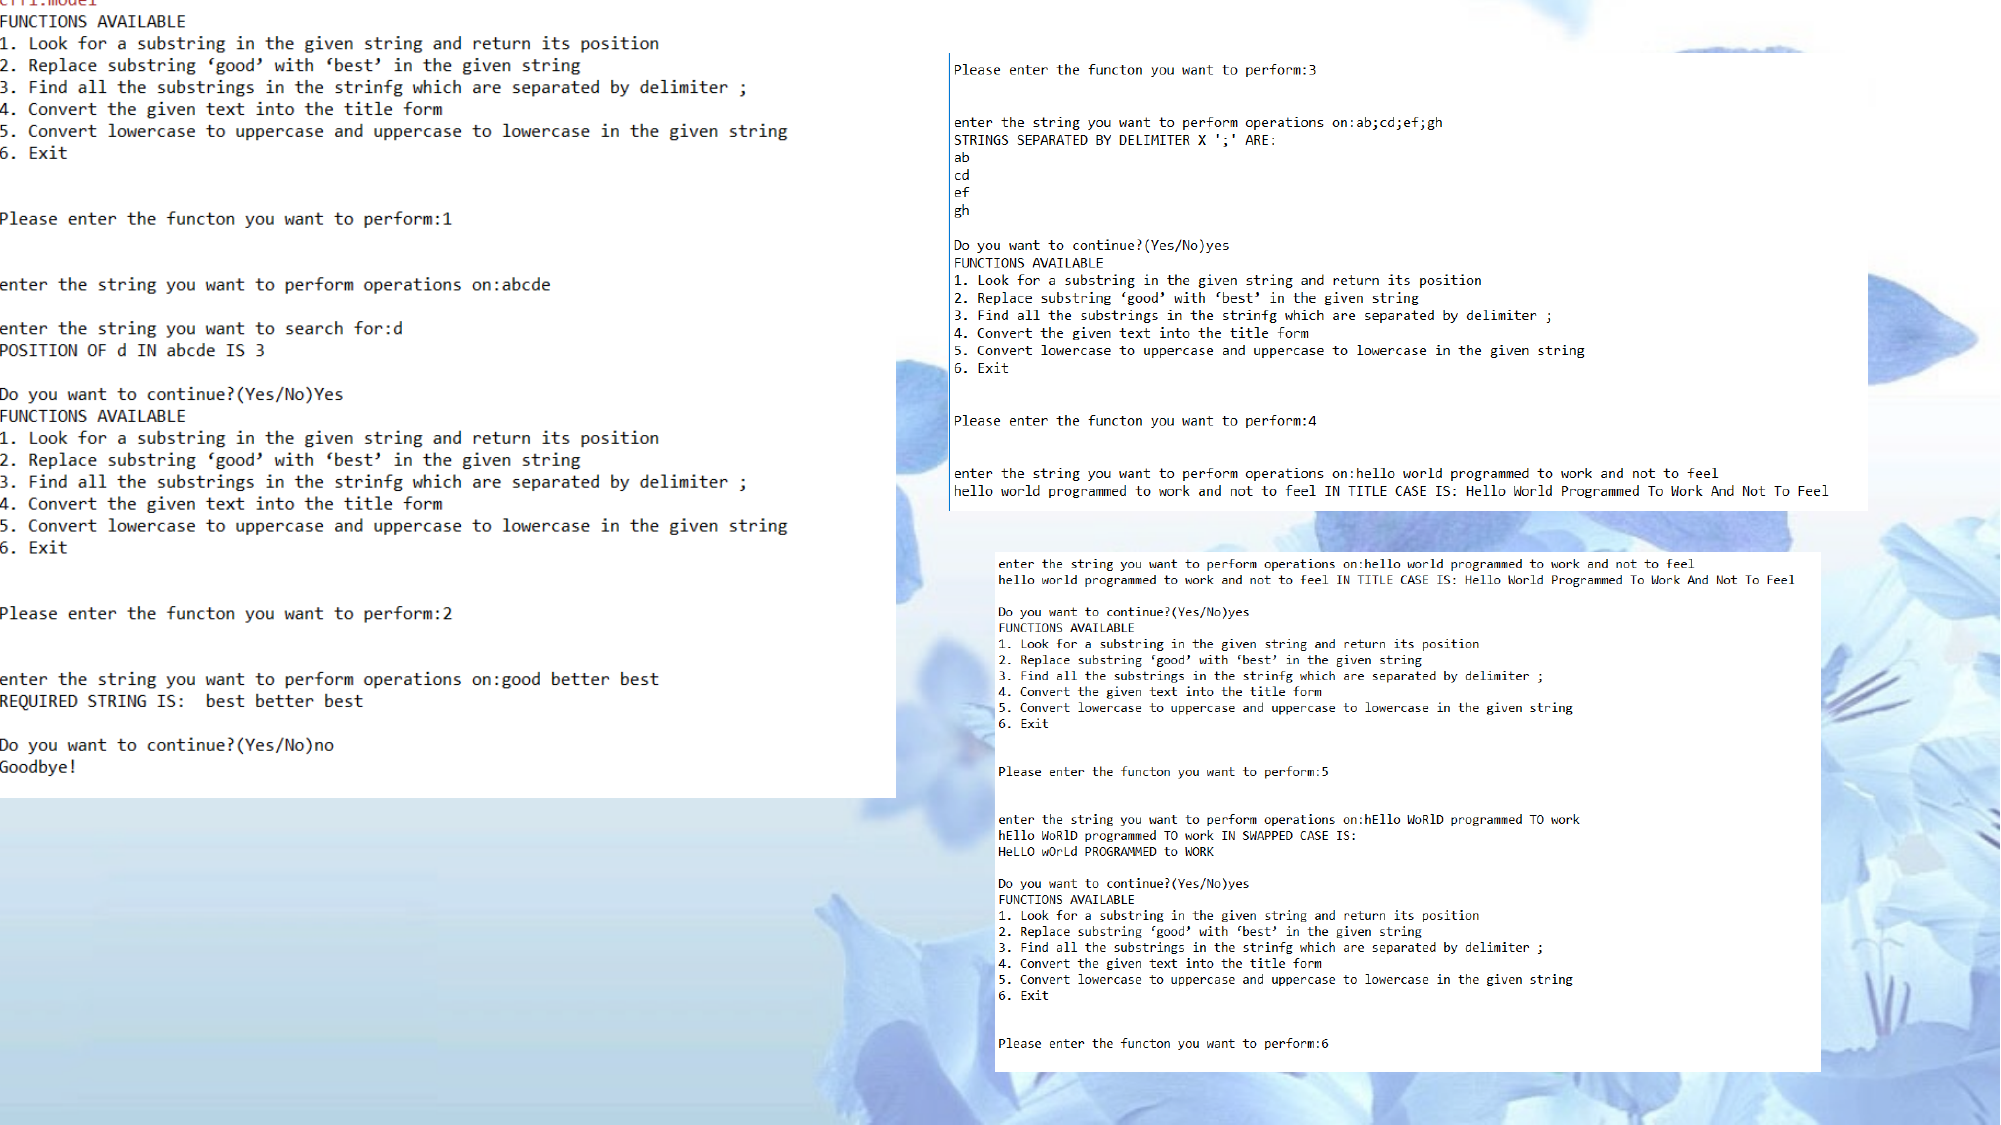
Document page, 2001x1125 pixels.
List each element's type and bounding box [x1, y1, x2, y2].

picture [0, 0, 896, 798]
picture [995, 552, 1821, 1072]
picture [948, 53, 1868, 511]
